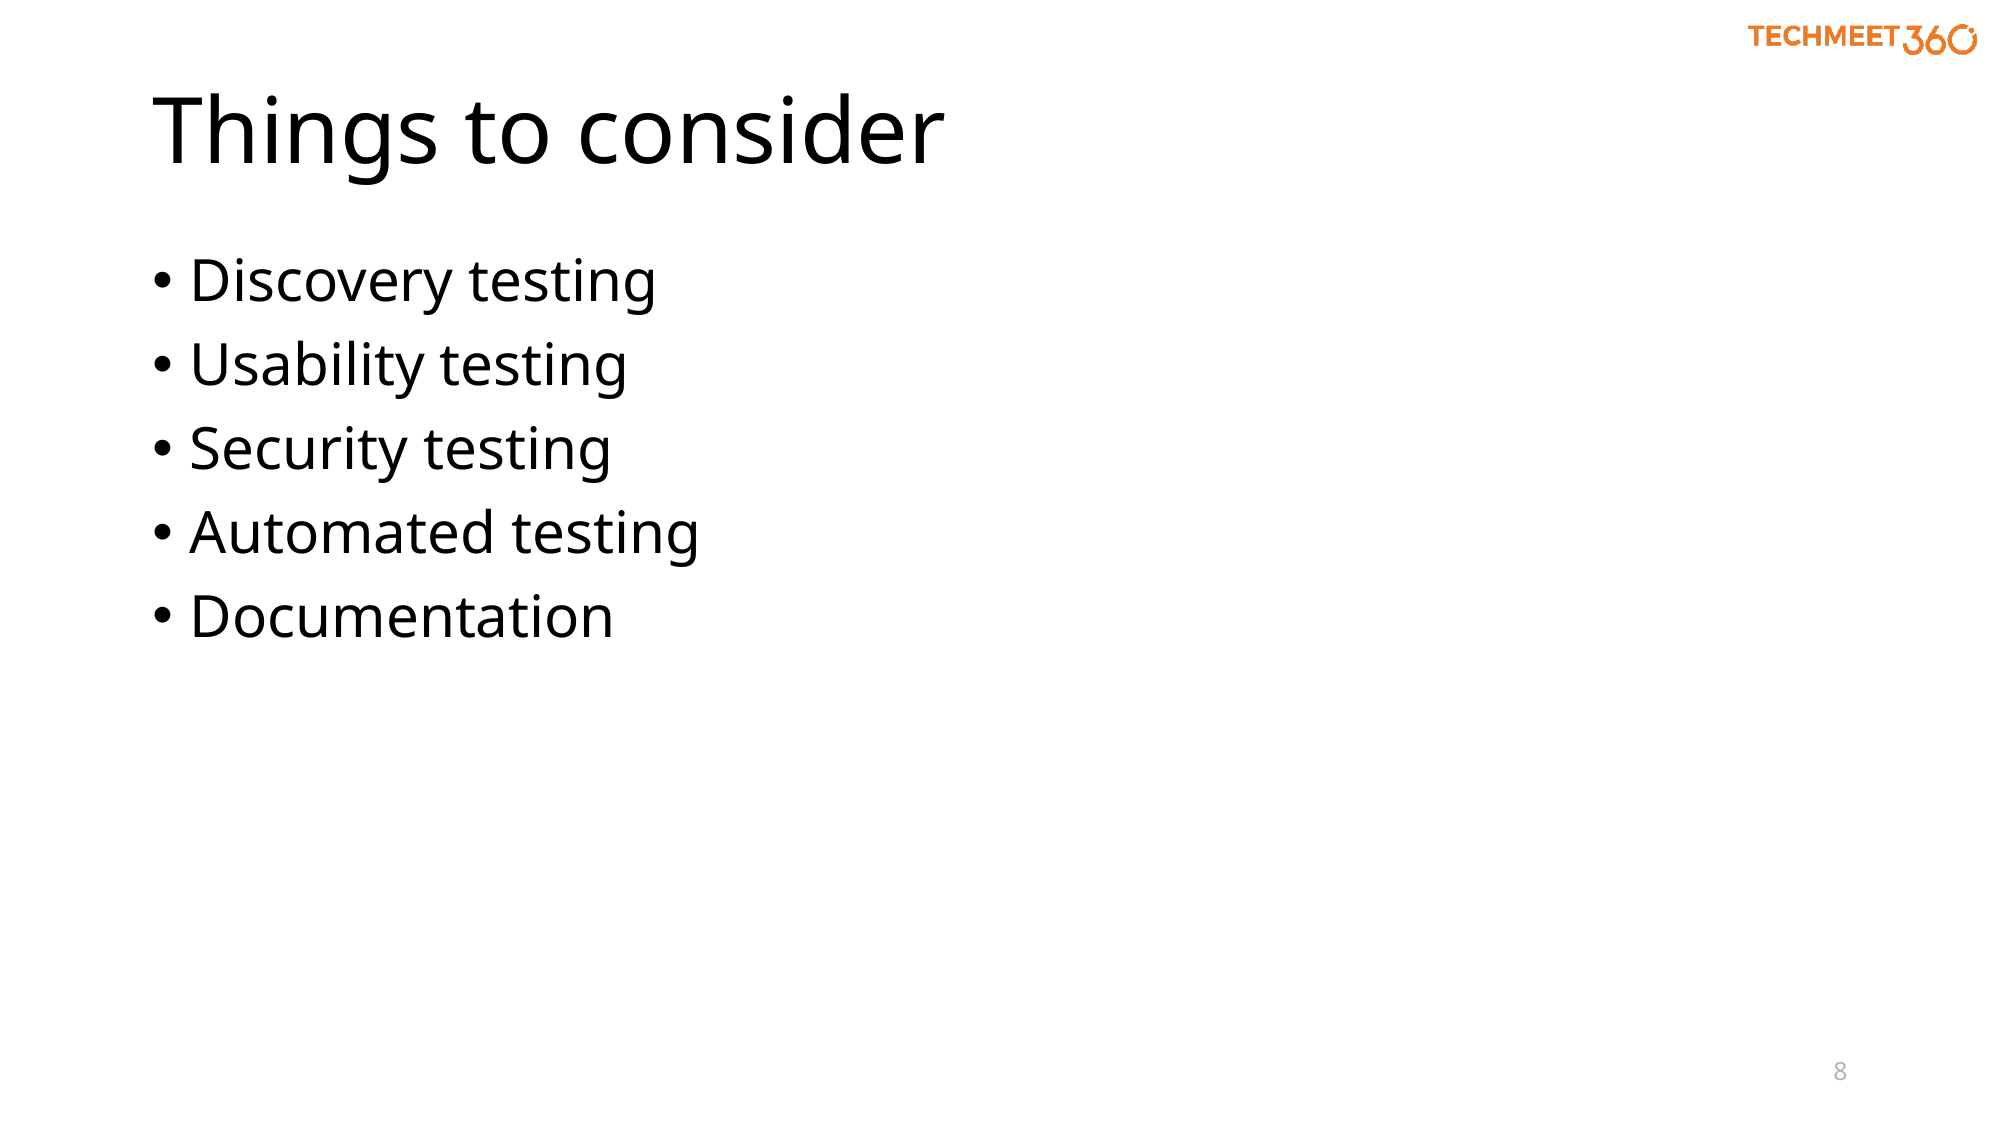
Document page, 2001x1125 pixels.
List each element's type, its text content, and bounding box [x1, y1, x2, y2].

title Things to consider [137, 59, 1863, 209]
slide_number 8 [1412, 1042, 1863, 1103]
list Discovery testing Usability testing Security testing Automated testing Documentation [137, 244, 1863, 1014]
picture [1748, 24, 1977, 55]
